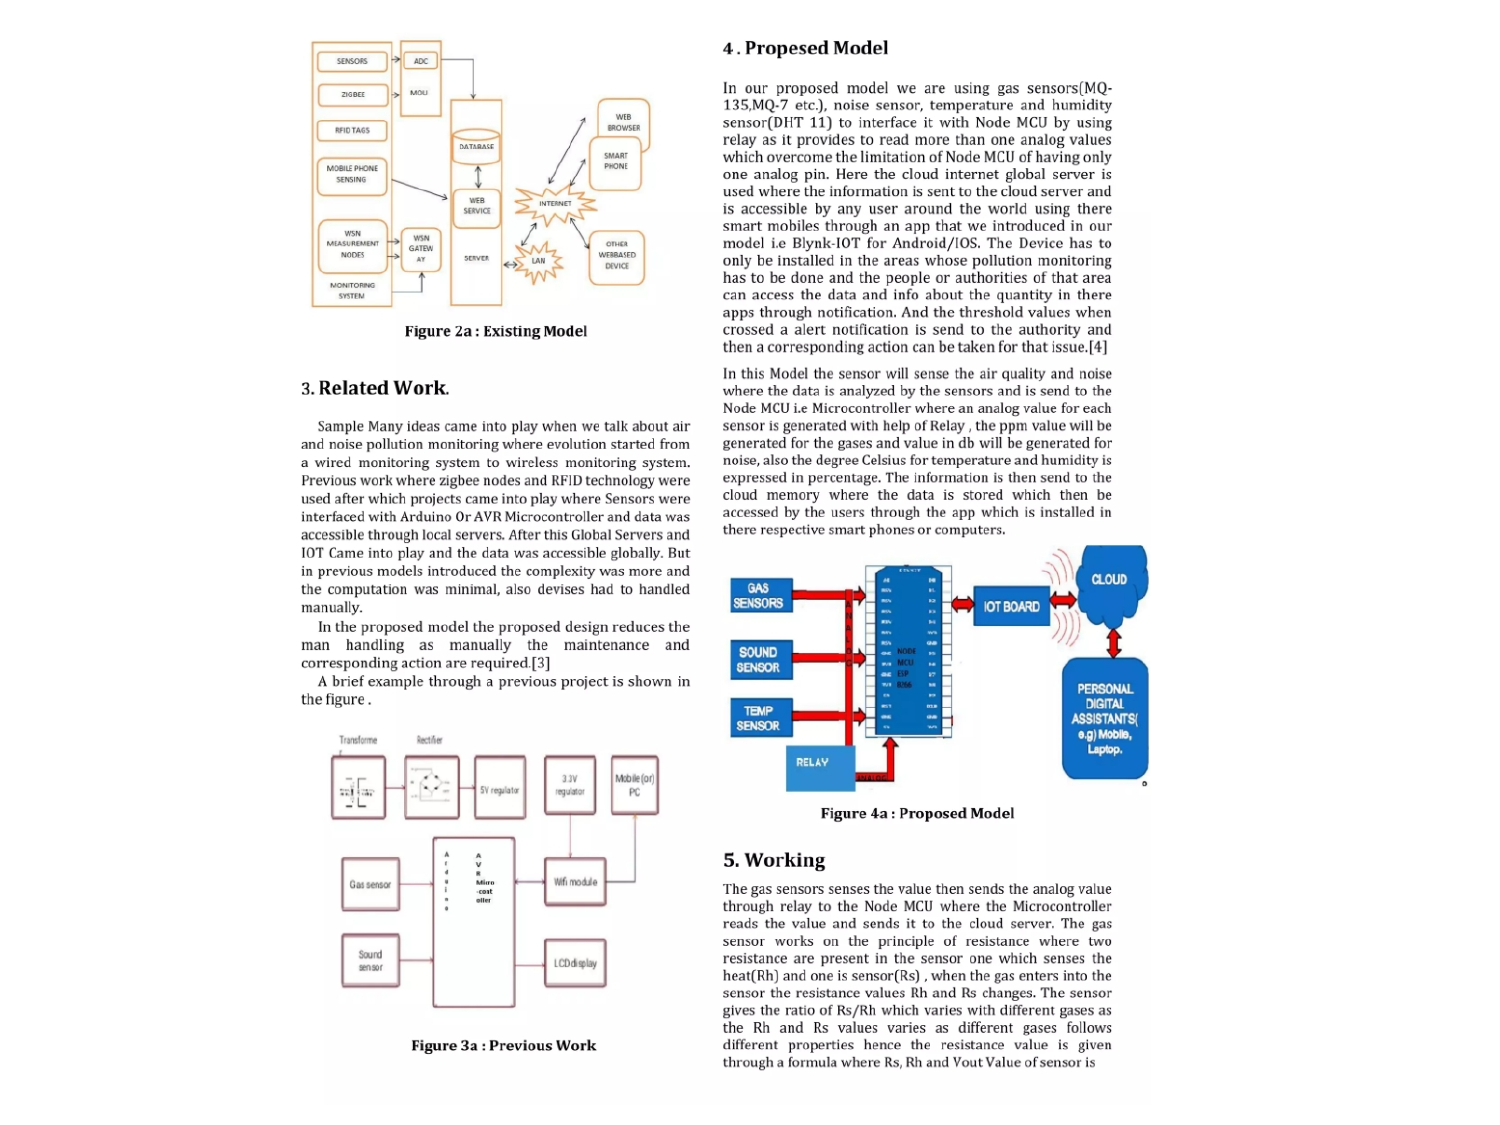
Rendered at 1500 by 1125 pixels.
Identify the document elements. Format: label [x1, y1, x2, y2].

picture [282, 20, 1151, 1105]
